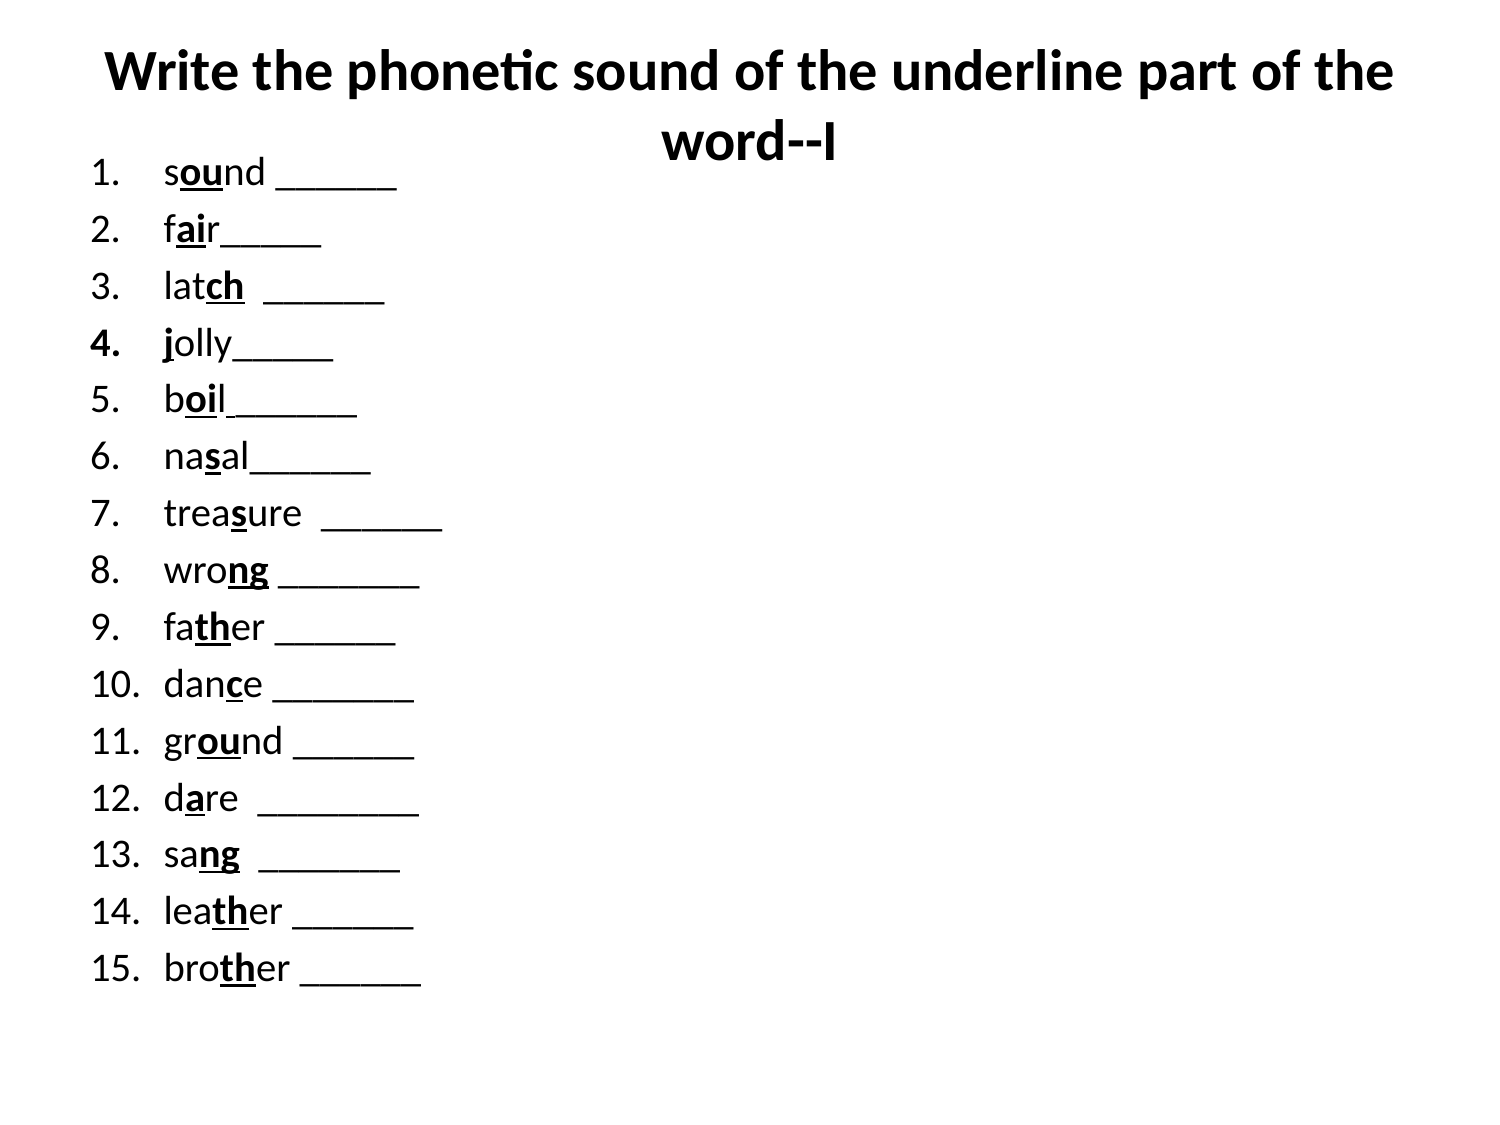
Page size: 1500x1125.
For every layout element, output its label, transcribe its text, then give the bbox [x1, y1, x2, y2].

list sound ______ fair_____ latch ______ jolly_____ boil ______ nasal______ treasure ______ wrong _______ father ______ dance _______ ground ______ dare ________ sang _______ leather ______ brother ______ [75, 137, 1425, 1005]
title Write the phonetic sound of the underline part of the word--I [75, 42, 1425, 137]
